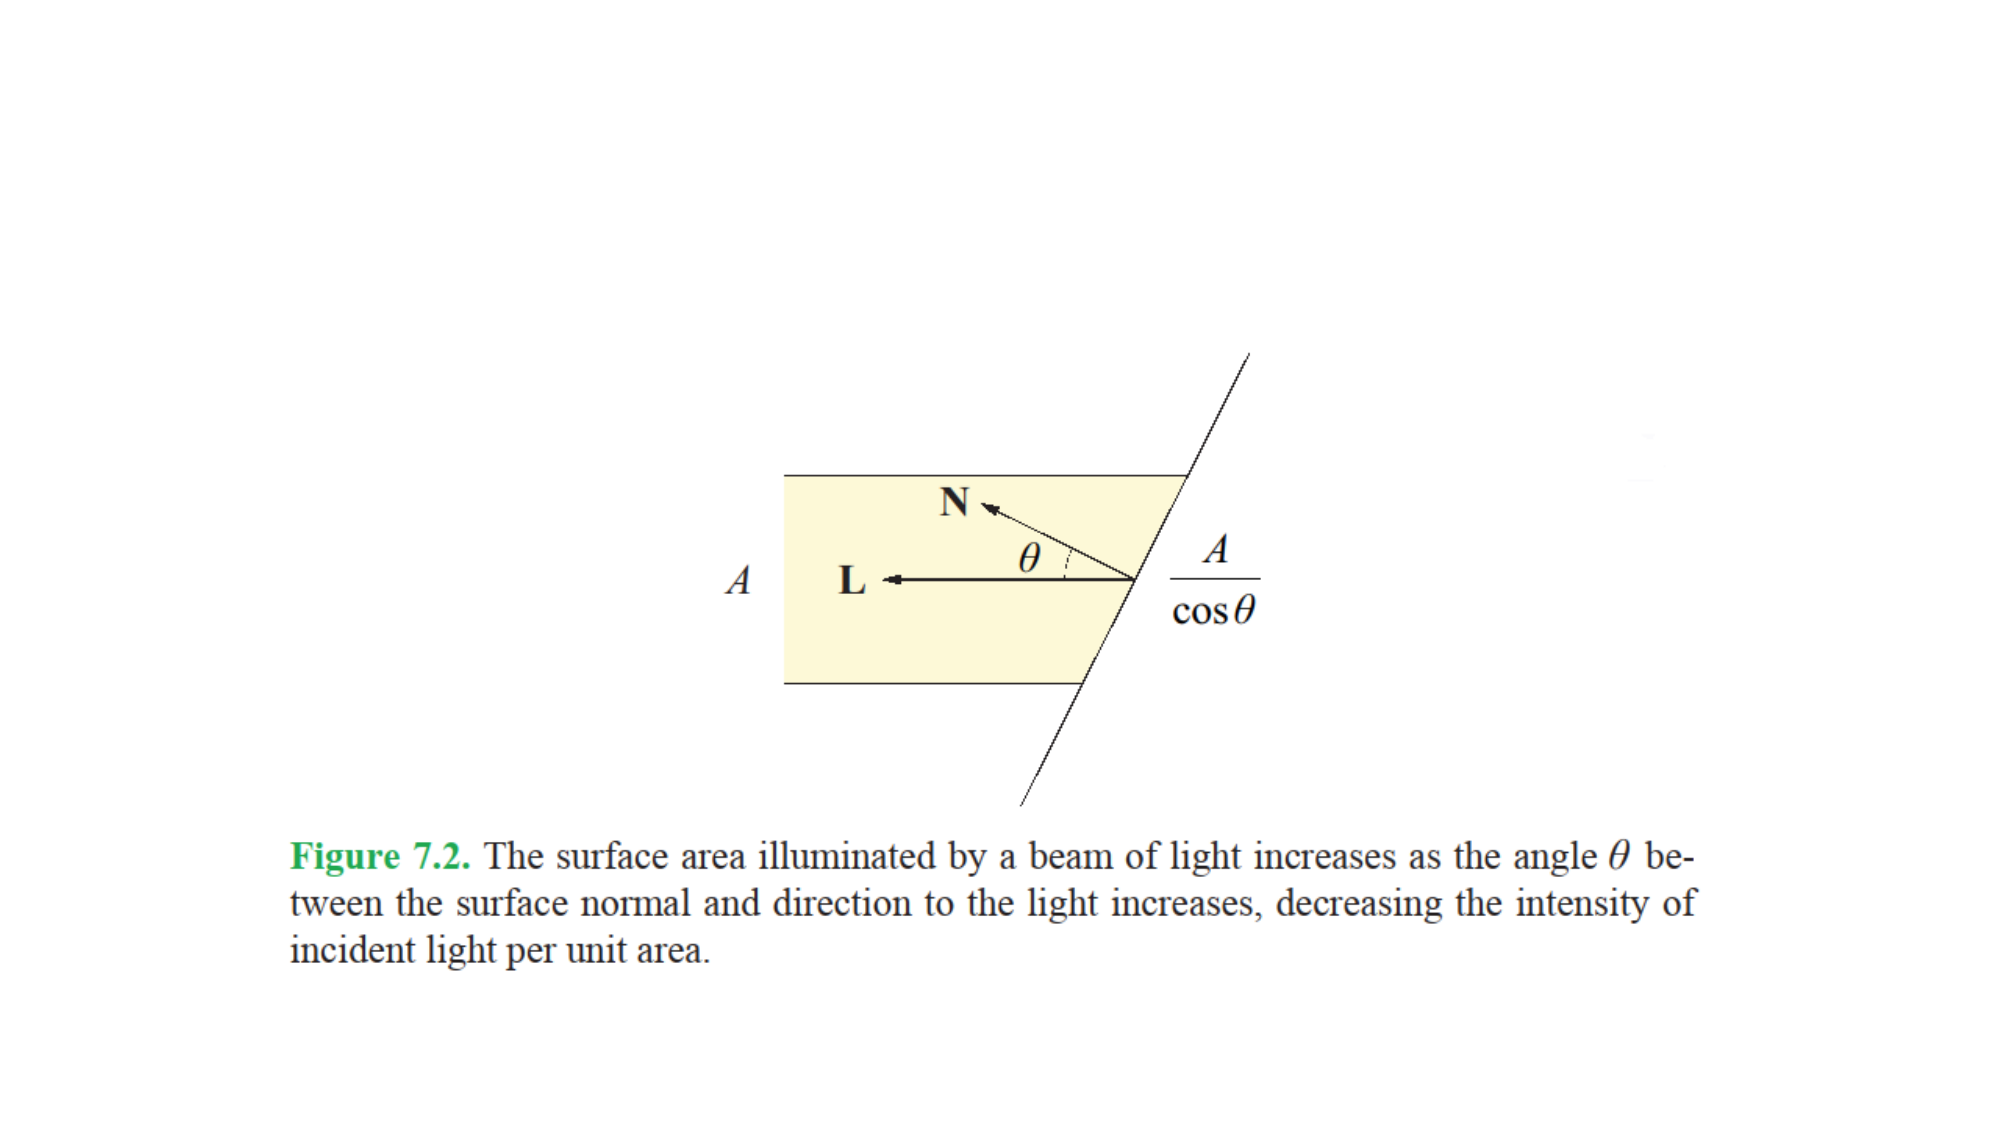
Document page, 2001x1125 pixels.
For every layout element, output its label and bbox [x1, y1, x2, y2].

list [278, 335, 1722, 977]
